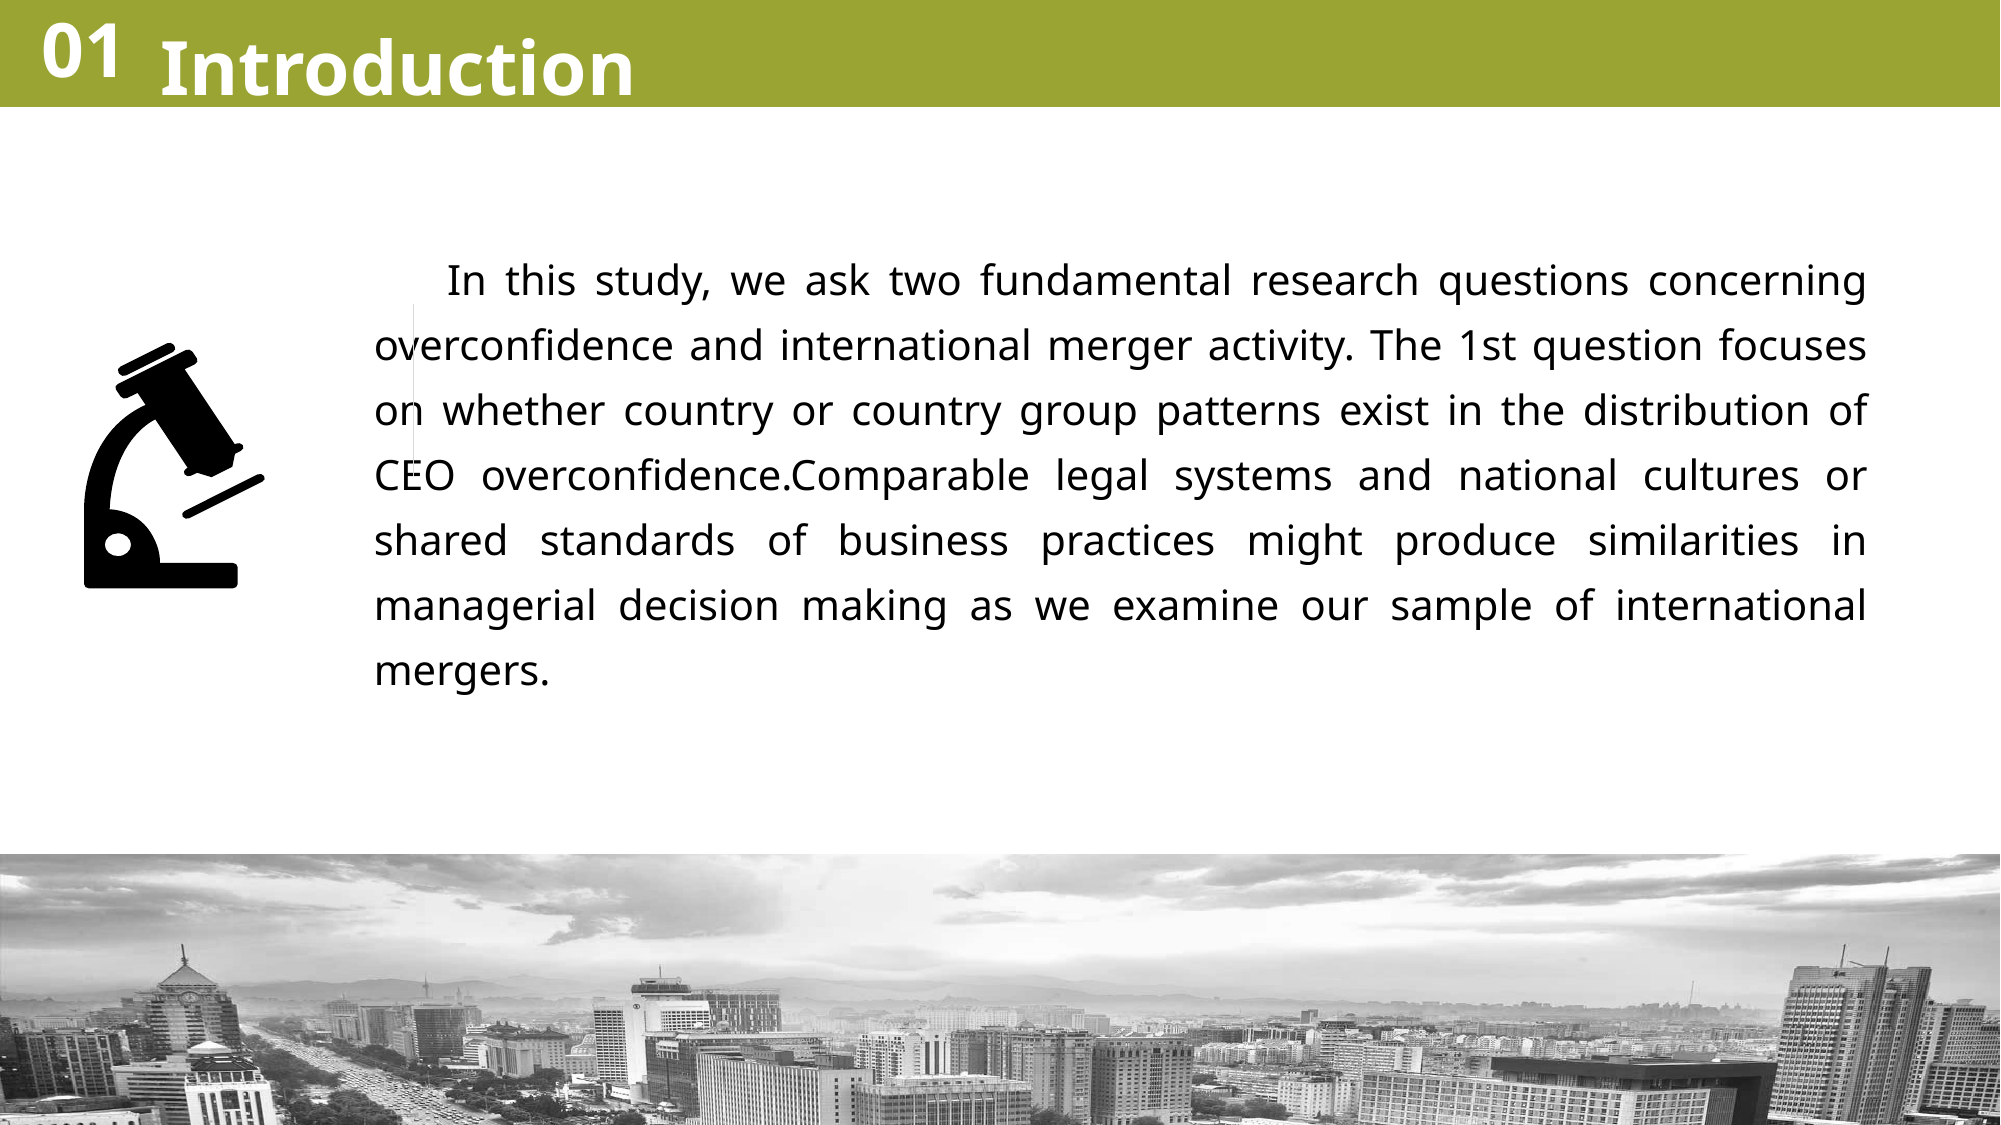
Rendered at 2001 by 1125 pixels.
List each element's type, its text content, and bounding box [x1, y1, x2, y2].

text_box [81, 342, 266, 589]
list Introduction [146, 23, 772, 84]
picture [0, 854, 2000, 1125]
text_box In this study, we ask two fundamental research questions concerning overconfidence and international merger activity. The 1st question focuses on whether country or country group patterns exist in the distribution of CEO overconfidence.Comparable legal systems and national cultures or shared standards of business practices might produce similarities in managerial decision making as we examine our sample of international mergers. [358, 231, 1883, 702]
list 01 [26, 13, 146, 93]
